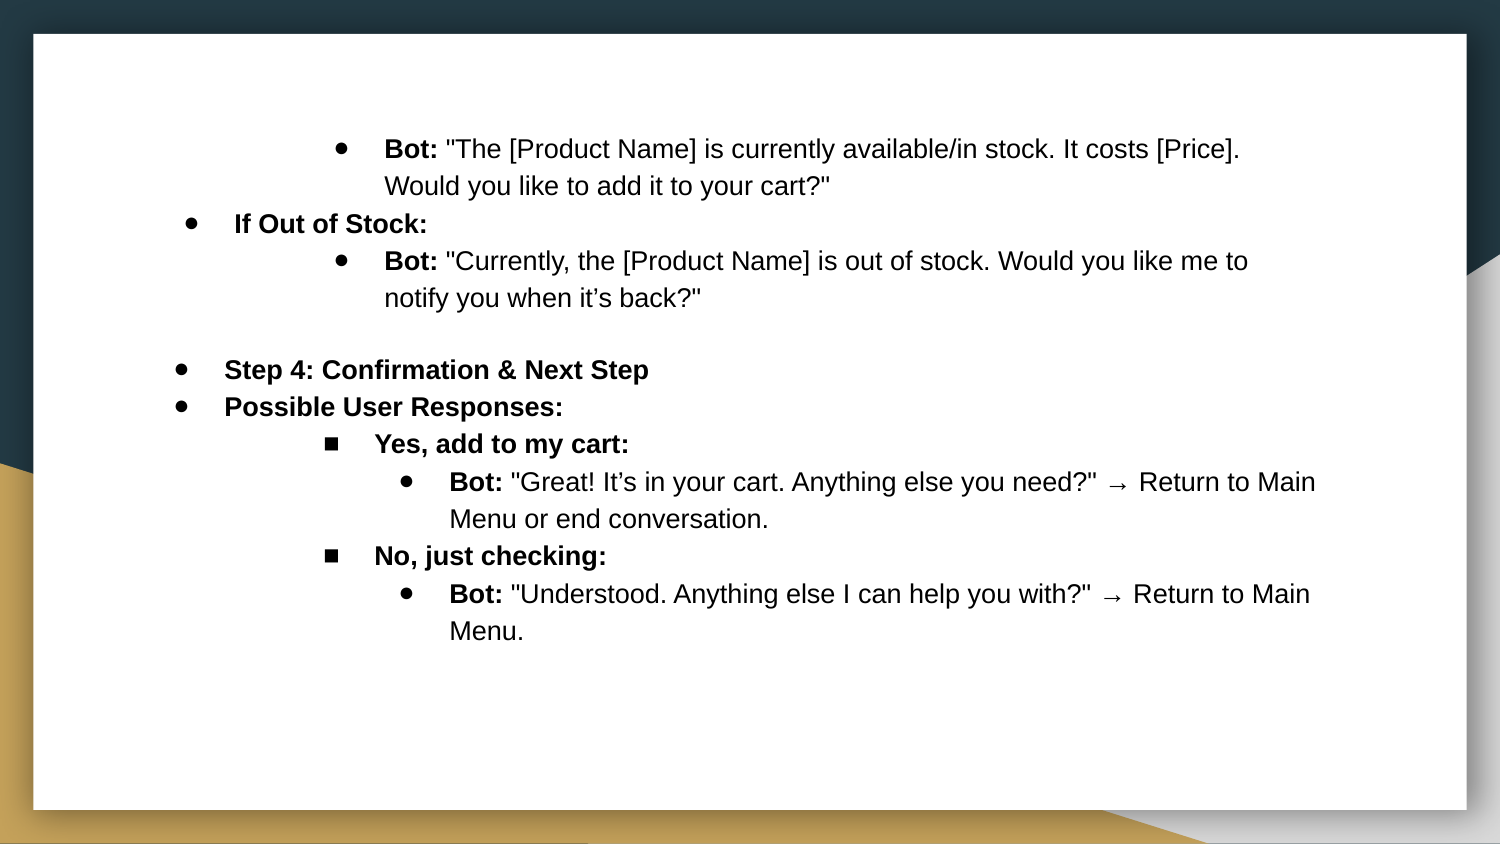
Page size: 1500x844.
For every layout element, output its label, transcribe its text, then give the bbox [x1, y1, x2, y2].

title Step 4: Confirmation & Next Step Possible User Responses: Yes, add to my cart: Bot: "Great! It’s in your cart. Anything else you need?" → Return to Main Menu or end conversation. No, just checking: Bot: "Understood. Anything else I can help you with?" → Return to Main Menu. [134, 332, 1366, 730]
text_box Bot: "The [Product Name] is currently available/in stock. It costs [Price]. Would you like to add it to your cart?" If Out of Stock: Bot: "Currently, the [Product Name] is out of stock. Would you like me to notify you when it’s back?" [144, 111, 1315, 328]
